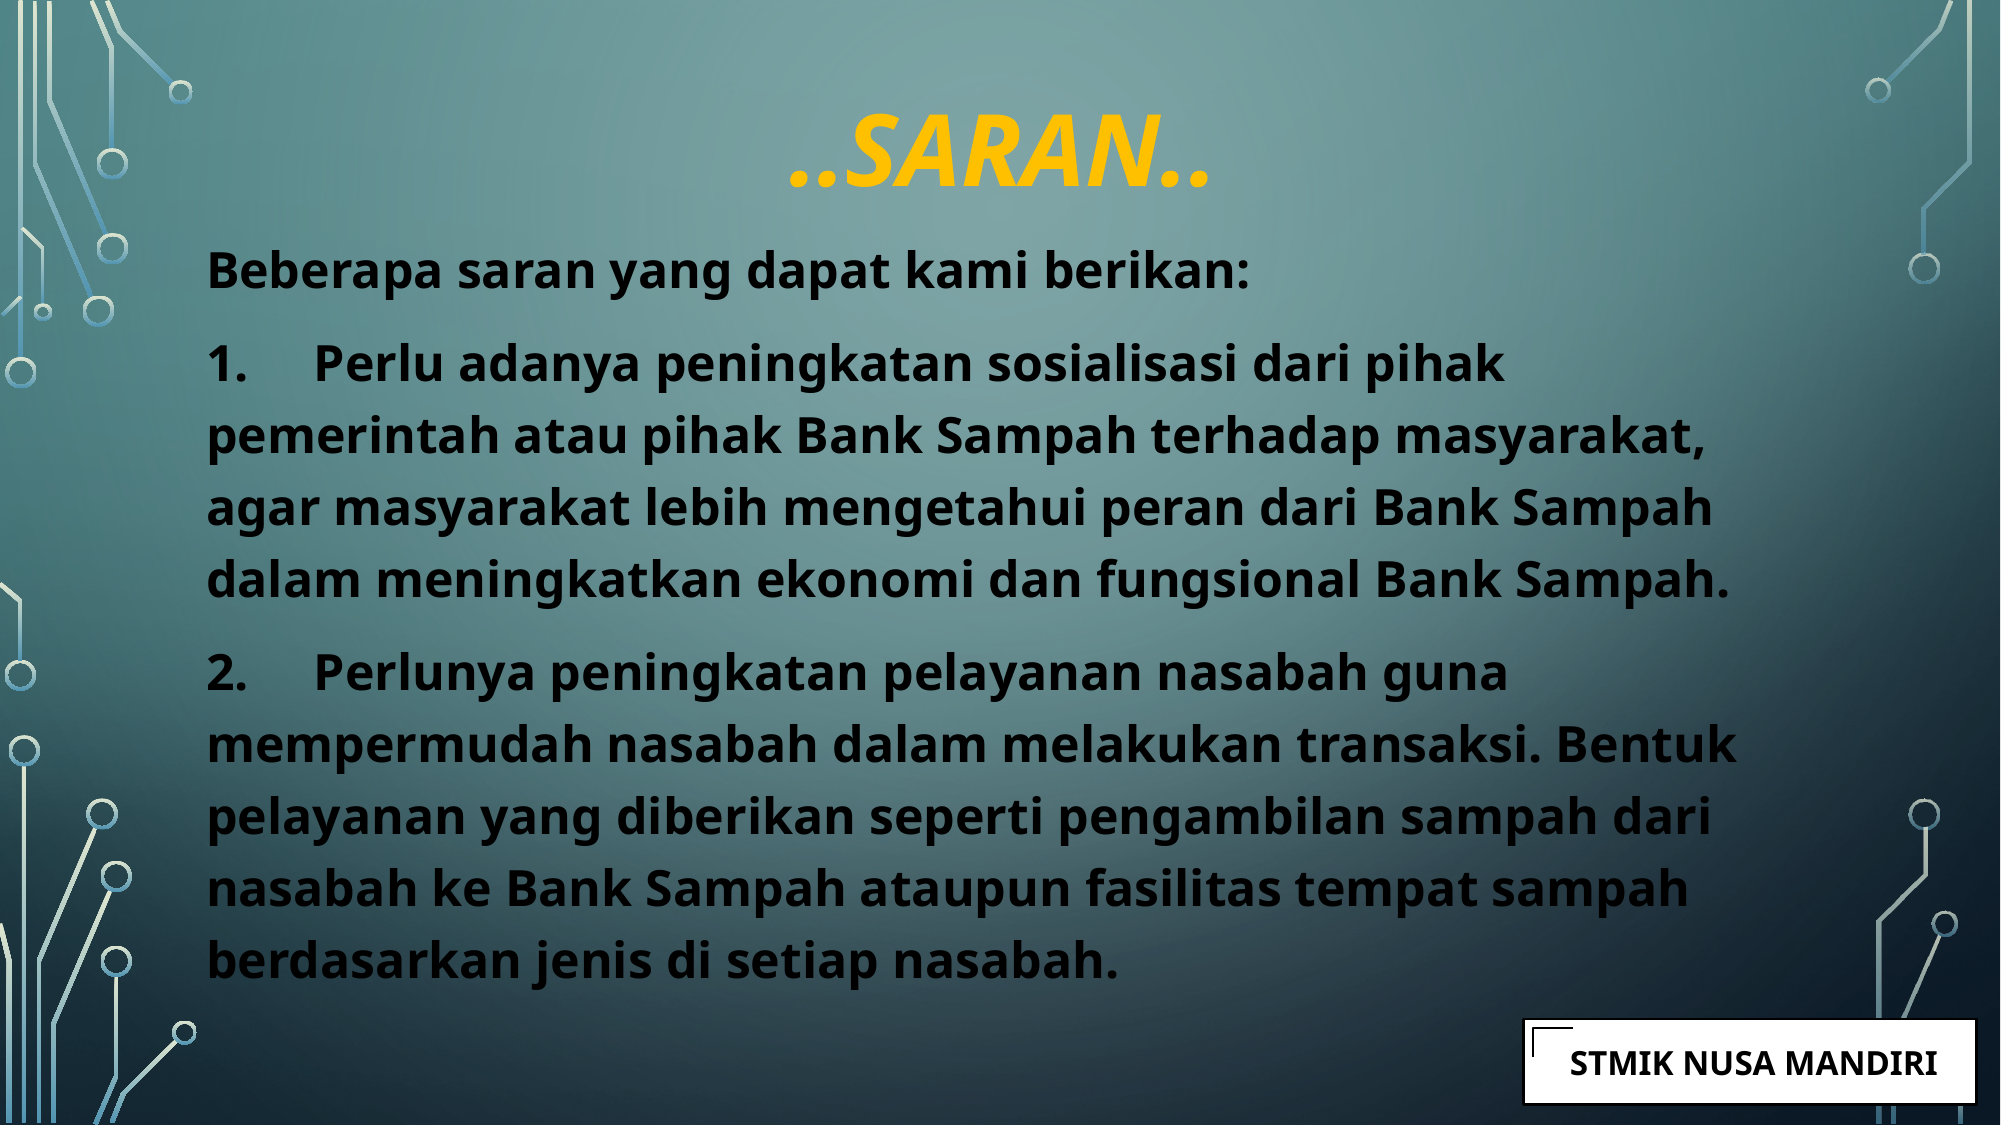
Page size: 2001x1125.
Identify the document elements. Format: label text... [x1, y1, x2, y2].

list ..SARAN.. Beberapa saran yang dapat kami berikan: 1. Perlu adanya peningkatan sosialisasi dari pihak pemerintah atau pihak Bank Sampah terhadap masyarakat, agar masyarakat lebih mengetahui peran dari Bank Sampah dalam meningkatkan ekonomi dan fungsional Bank Sampah. 2. Perlunya peningkatan pelayanan nasabah guna mempermudah nasabah dalam melakukan transaksi. Bentuk pelayanan yang diberikan seperti pengambilan sampah dari nasabah ke Bank Sampah ataupun fasilitas tempat sampah berdasarkan jenis di setiap nasabah. [191, 54, 1817, 1125]
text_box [1523, 1018, 1977, 1106]
